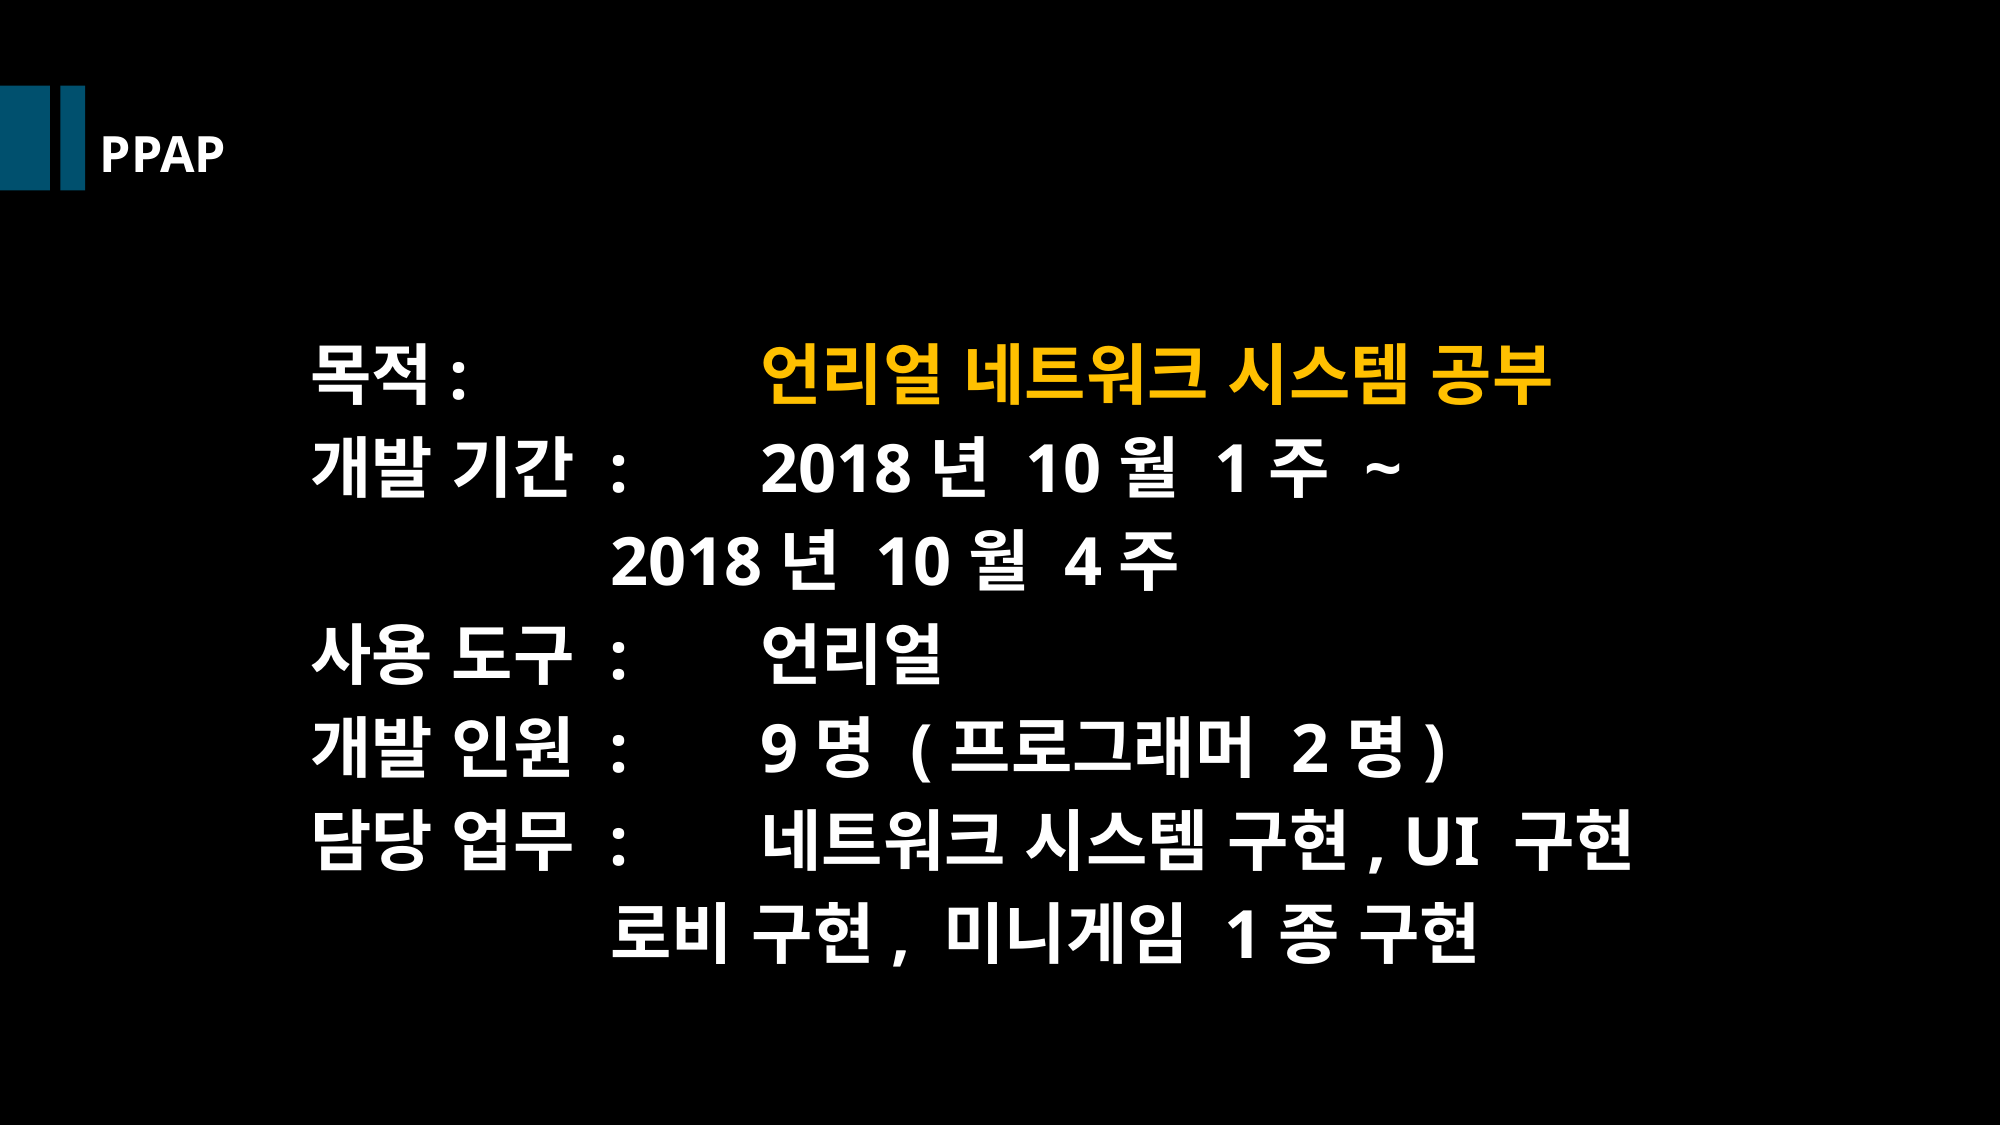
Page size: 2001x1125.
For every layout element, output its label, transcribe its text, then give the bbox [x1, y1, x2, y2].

text_box 목적: 언리얼 네트워크 시스템 공부 개발 기간 : 2018년 10월 1주 ~ 2018년 10월 4주 사용 도구 : 언리얼 개발 인원 : 9명 (프로그래머 2명) 담당 업무 : 네트워크 시스템 구현, UI 구현 로비 구현, 미니게임 1종 구현 [295, 325, 1705, 980]
text_box [59, 85, 86, 191]
text_box PPAP [85, 114, 563, 190]
text_box [0, 85, 51, 191]
